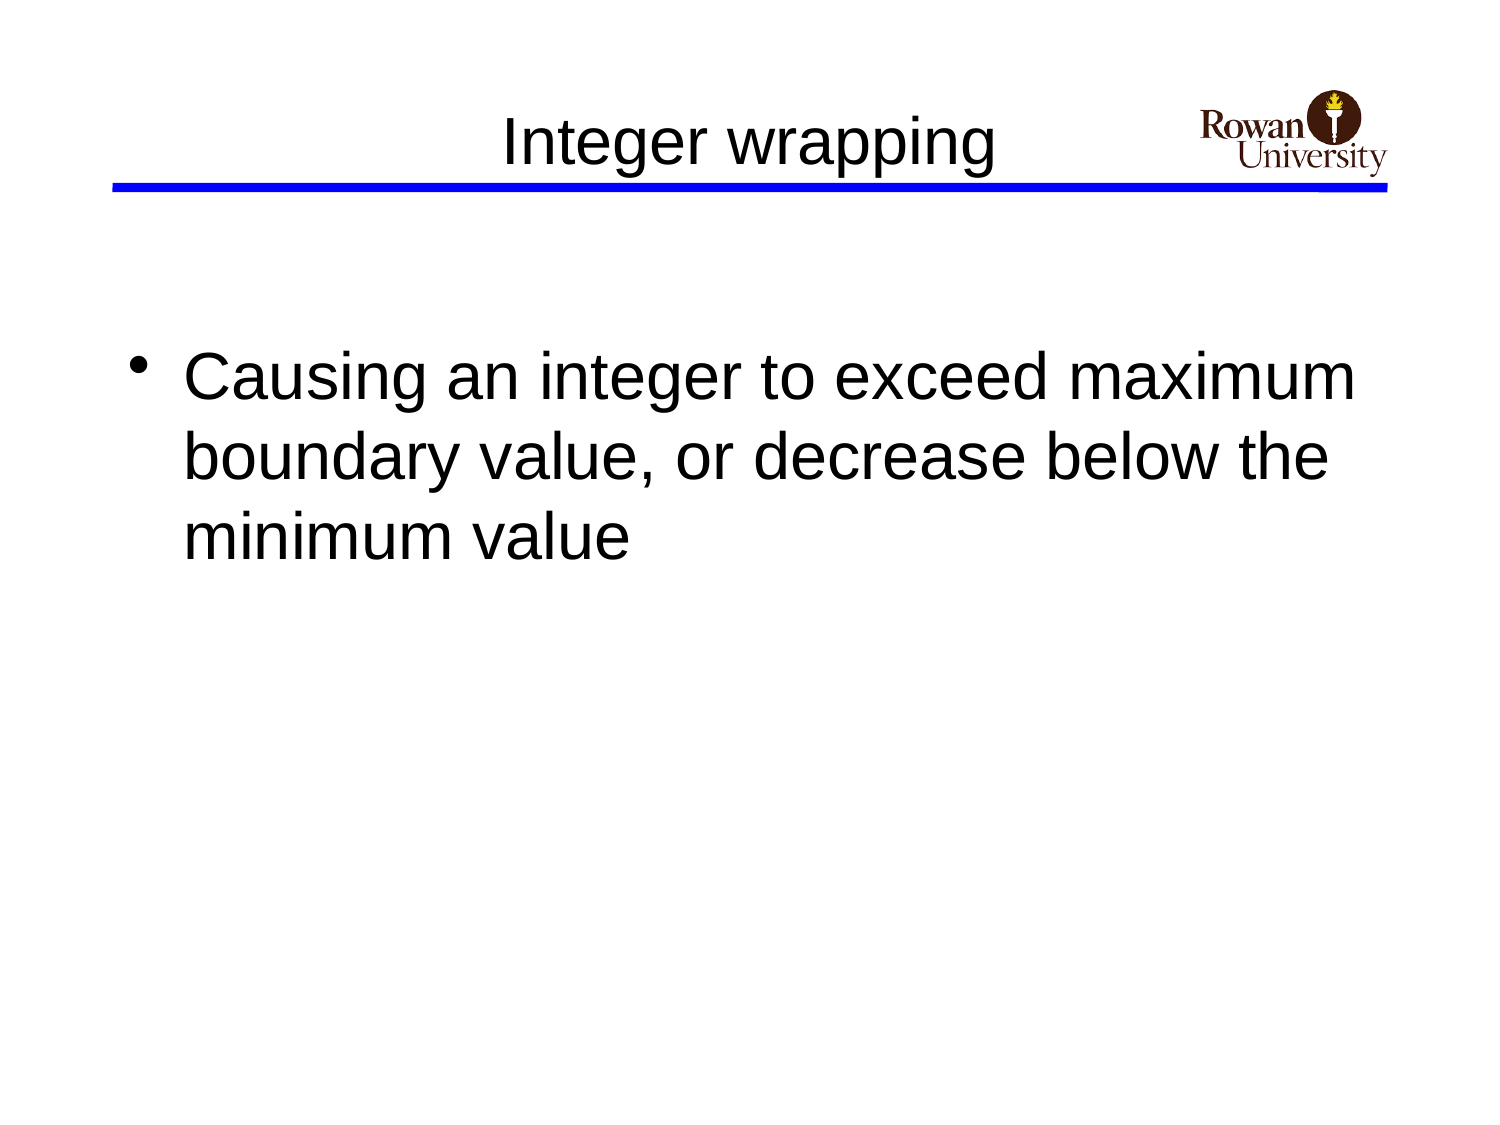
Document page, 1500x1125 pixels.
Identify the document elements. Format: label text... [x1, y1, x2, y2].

picture [1200, 90, 1388, 99]
list Causing an integer to exceed maximum boundary value, or decrease below the minimum value [112, 324, 1388, 1000]
title Integer wrapping [112, 99, 1388, 175]
